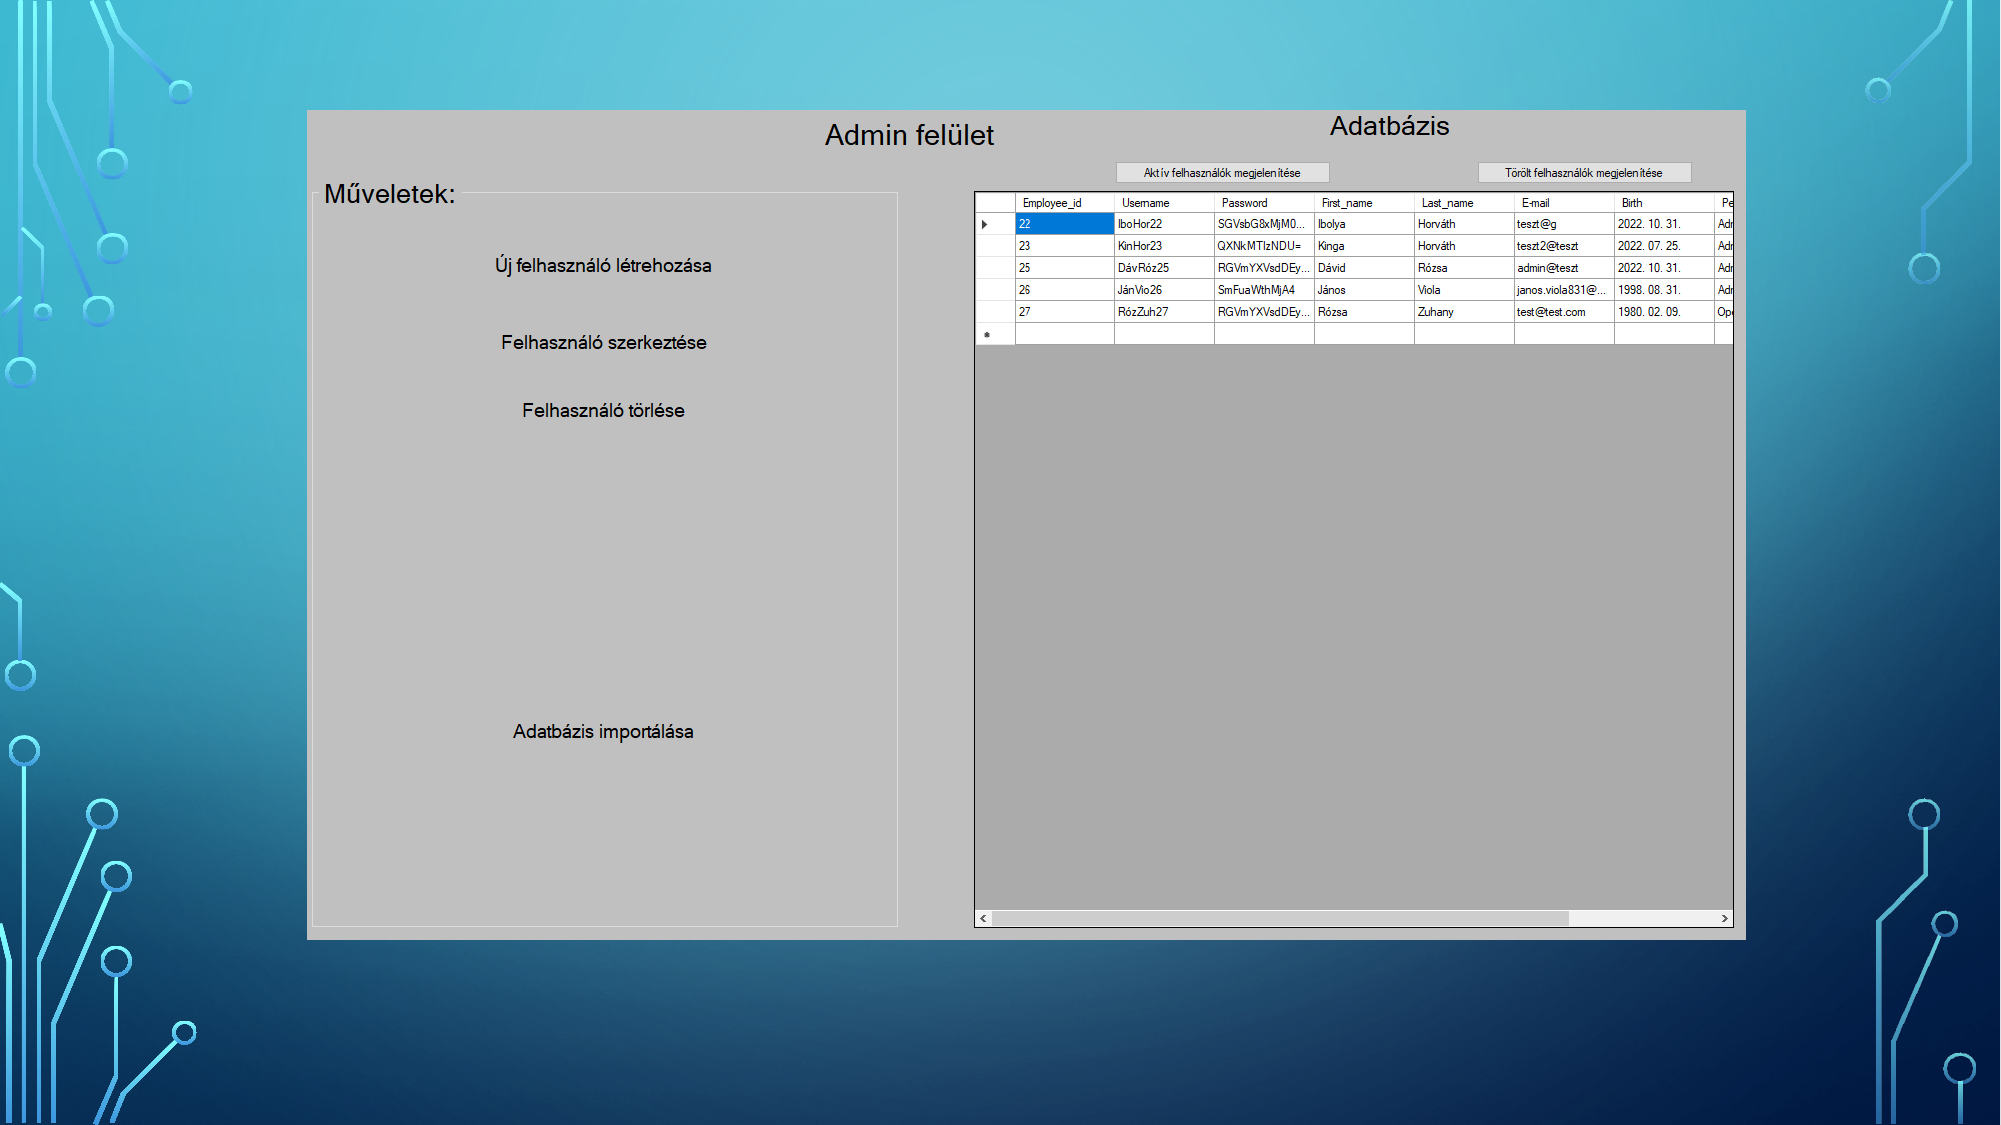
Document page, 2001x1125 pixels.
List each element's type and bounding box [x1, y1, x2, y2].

list [307, 110, 1746, 940]
